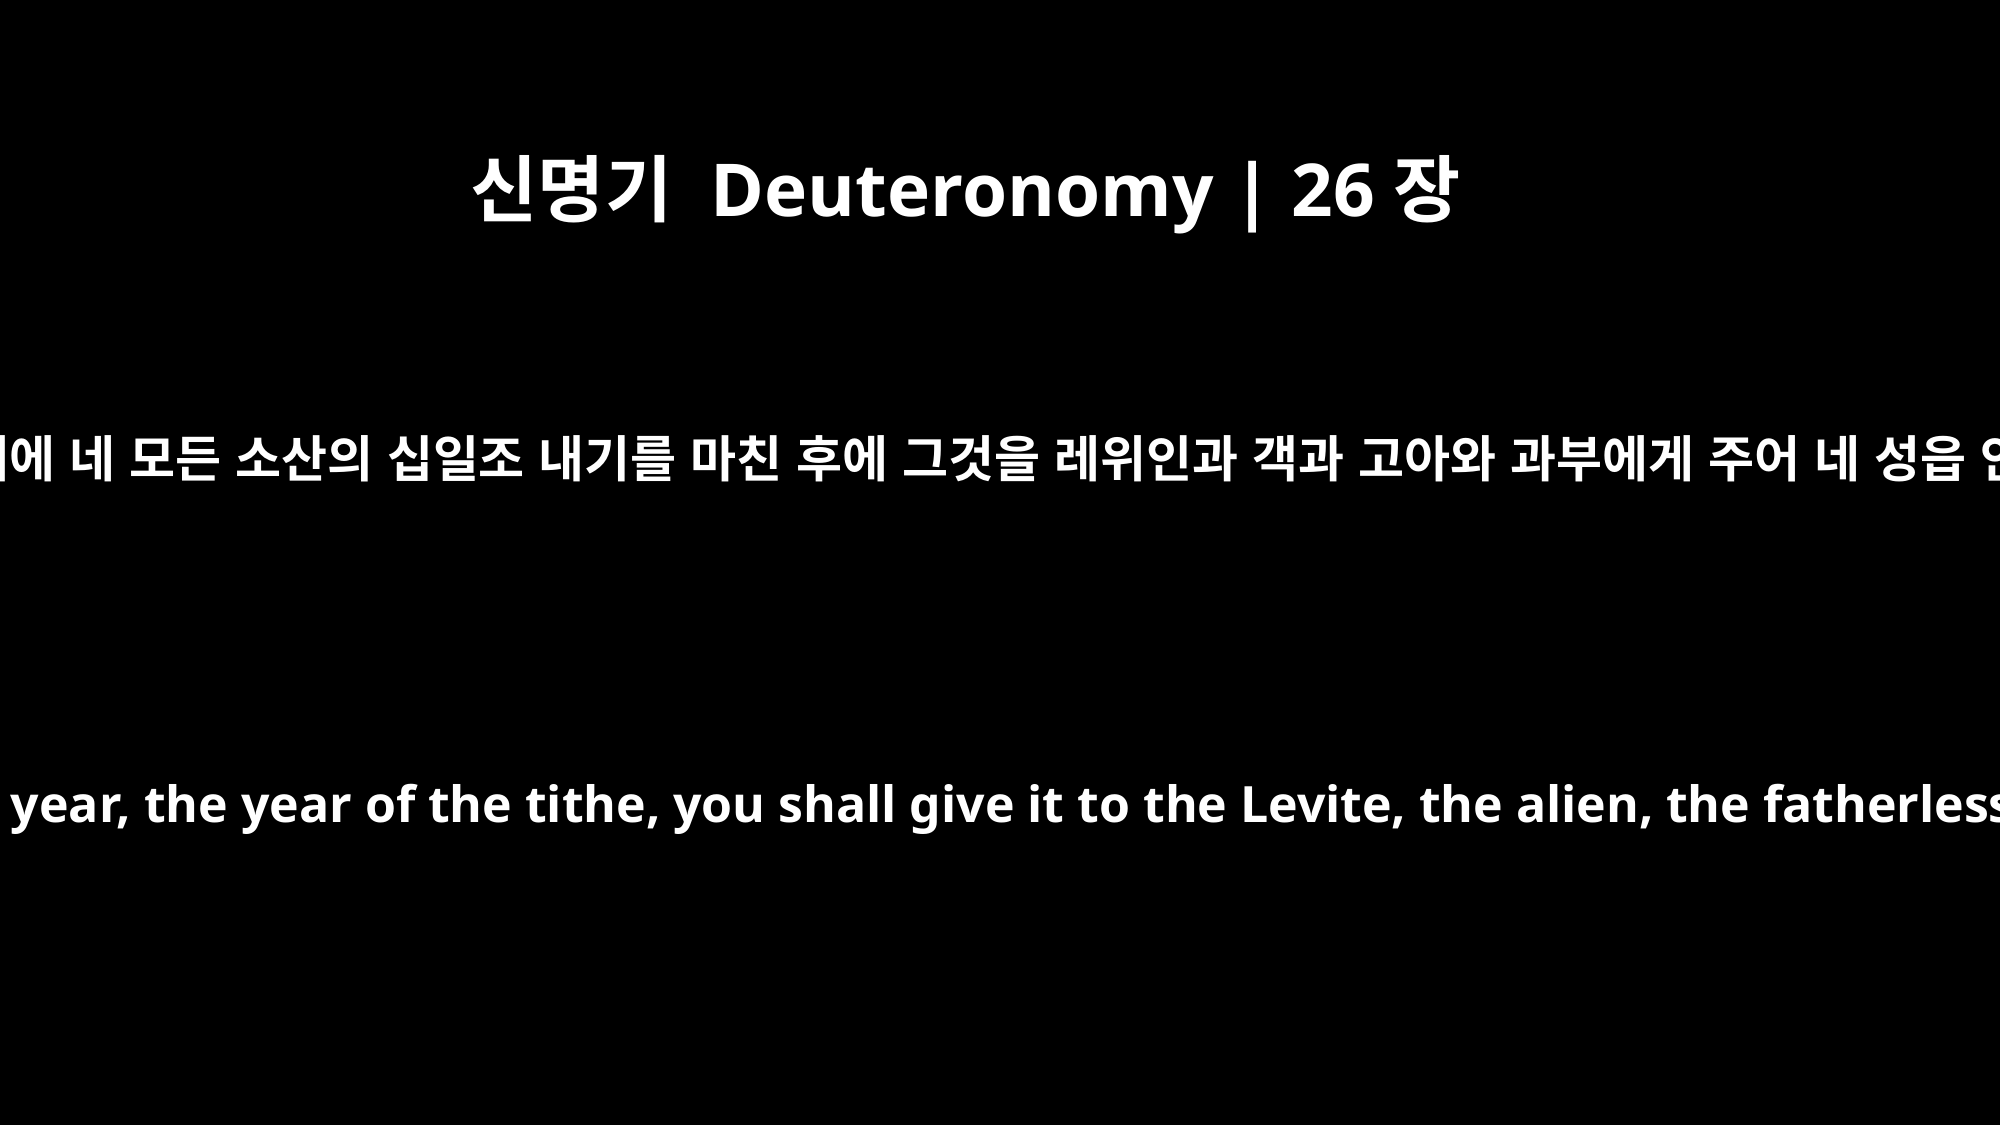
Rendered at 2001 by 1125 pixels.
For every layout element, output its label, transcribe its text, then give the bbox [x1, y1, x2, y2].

text_box 12 셋째 해 곧 십일조를 드리는 해에 네 모든 소산의 십일조 내기를 마친 후에 그것을 레위인과 객과 고아와 과부에게 주어 네 성읍 안에서 먹고 배부르게 하라 [0, 359, 2000, 495]
text_box When you have finished setting aside a tenth of all your produce in the third year, the year of the tithe, you shall give it to the Levite, the alien, the fatherless and the widow, so that they may eat in your towns and be satisfied. [0, 764, 2000, 840]
text_box 신명기 Deuteronomy | 26장 [456, 136, 1476, 239]
